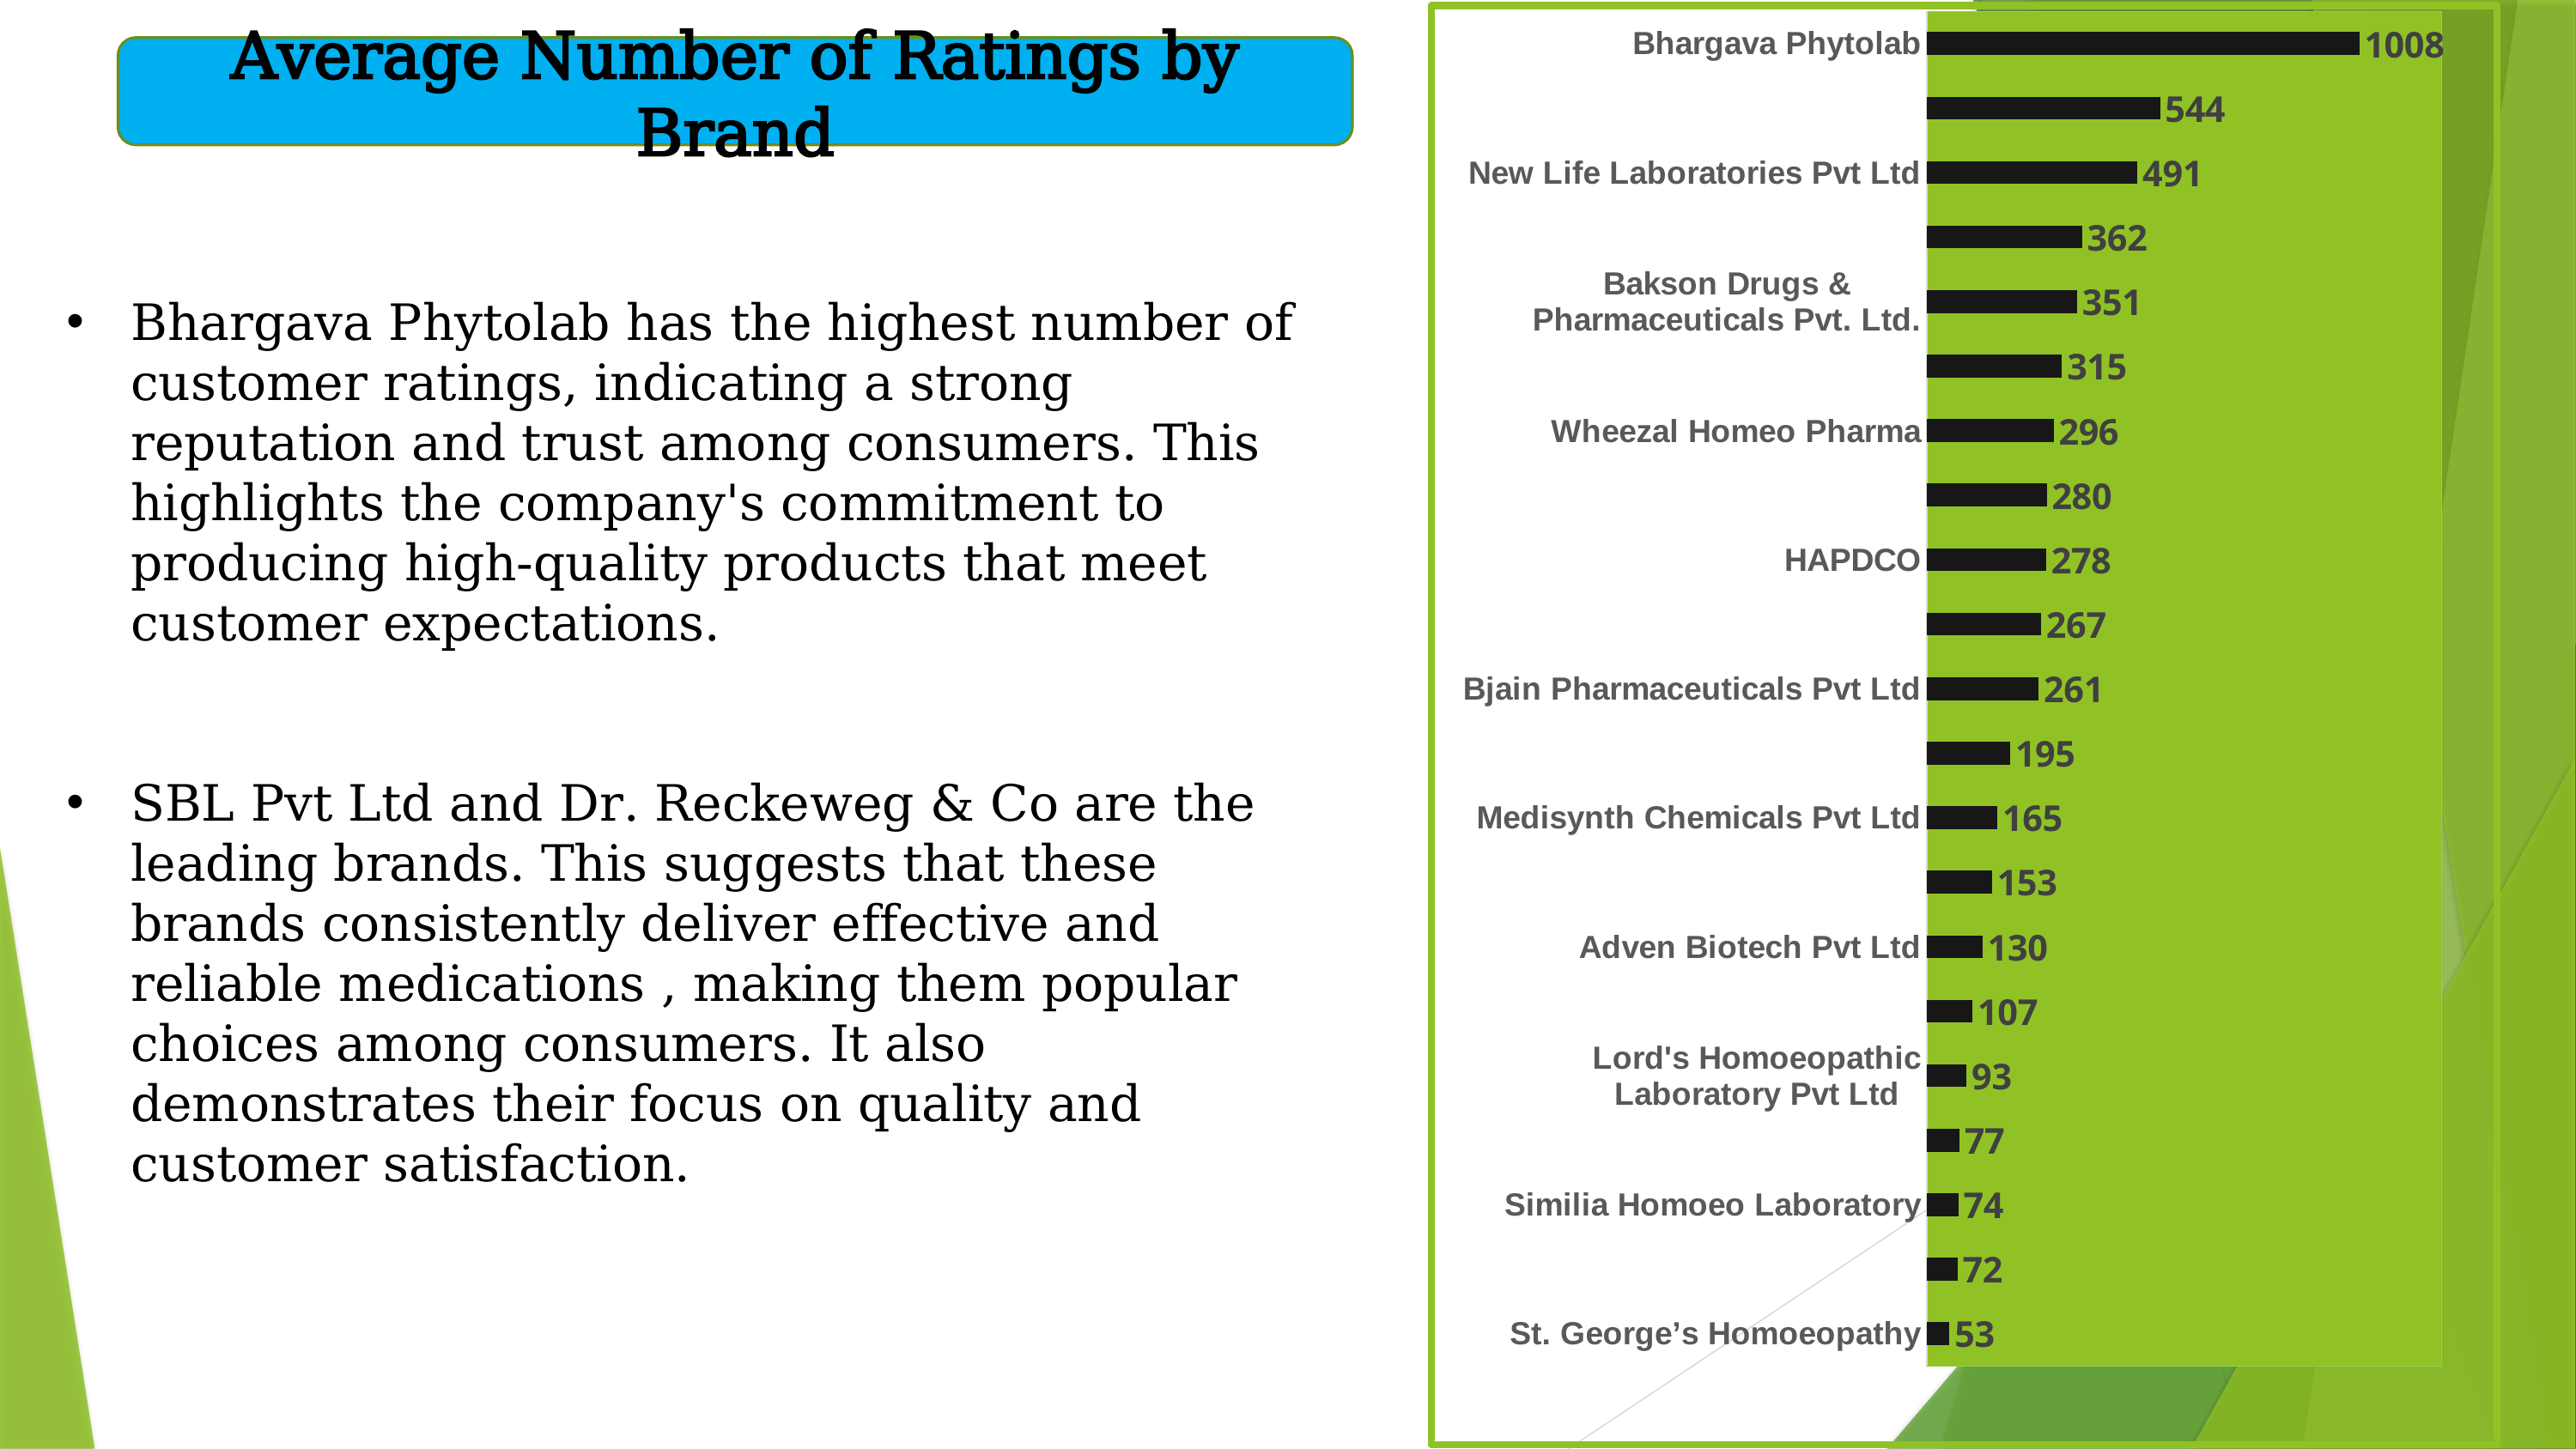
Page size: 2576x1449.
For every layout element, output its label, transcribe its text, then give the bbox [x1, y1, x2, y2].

chart [1426, 1, 2502, 1449]
text_box Average Number of Ratings by Brand [116, 36, 1354, 147]
text_box Bhargava Phytolab has the highest number of customer ratings, indicating a strong reputation and trust among consumers. This highlights the company's commitment to producing high-quality products that meet customer expectations. SBL Pvt Ltd and Dr. Reckeweg & Co are the leading brands. This suggests that these brands consistently deliver effective and reliable medications , making them popular choices among consumers. It also demonstrates their focus on quality and customer satisfaction. [53, 284, 1309, 1198]
